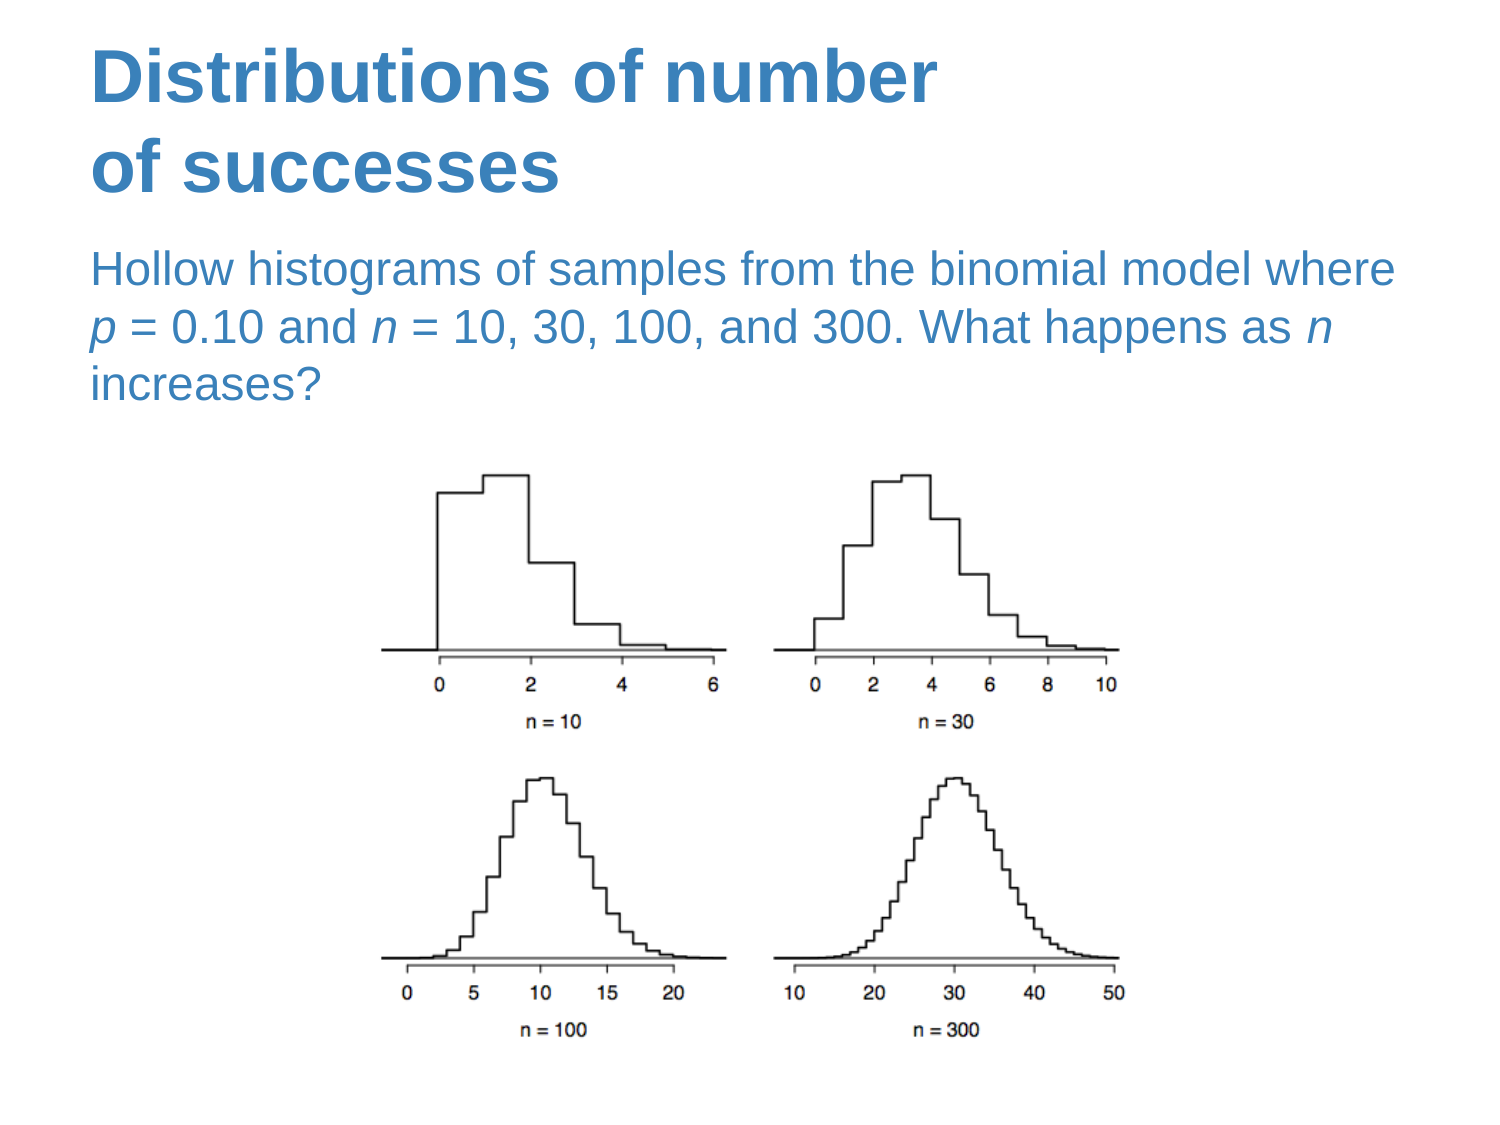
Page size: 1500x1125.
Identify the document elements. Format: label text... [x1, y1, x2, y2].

list Hollow histograms of samples from the binomial model where p = 0.10 and n = 10, 30, 100, and 300. What happens as n increases? [75, 222, 1426, 430]
picture [343, 429, 1167, 1064]
title Distributions of number of successes [75, 35, 1425, 223]
